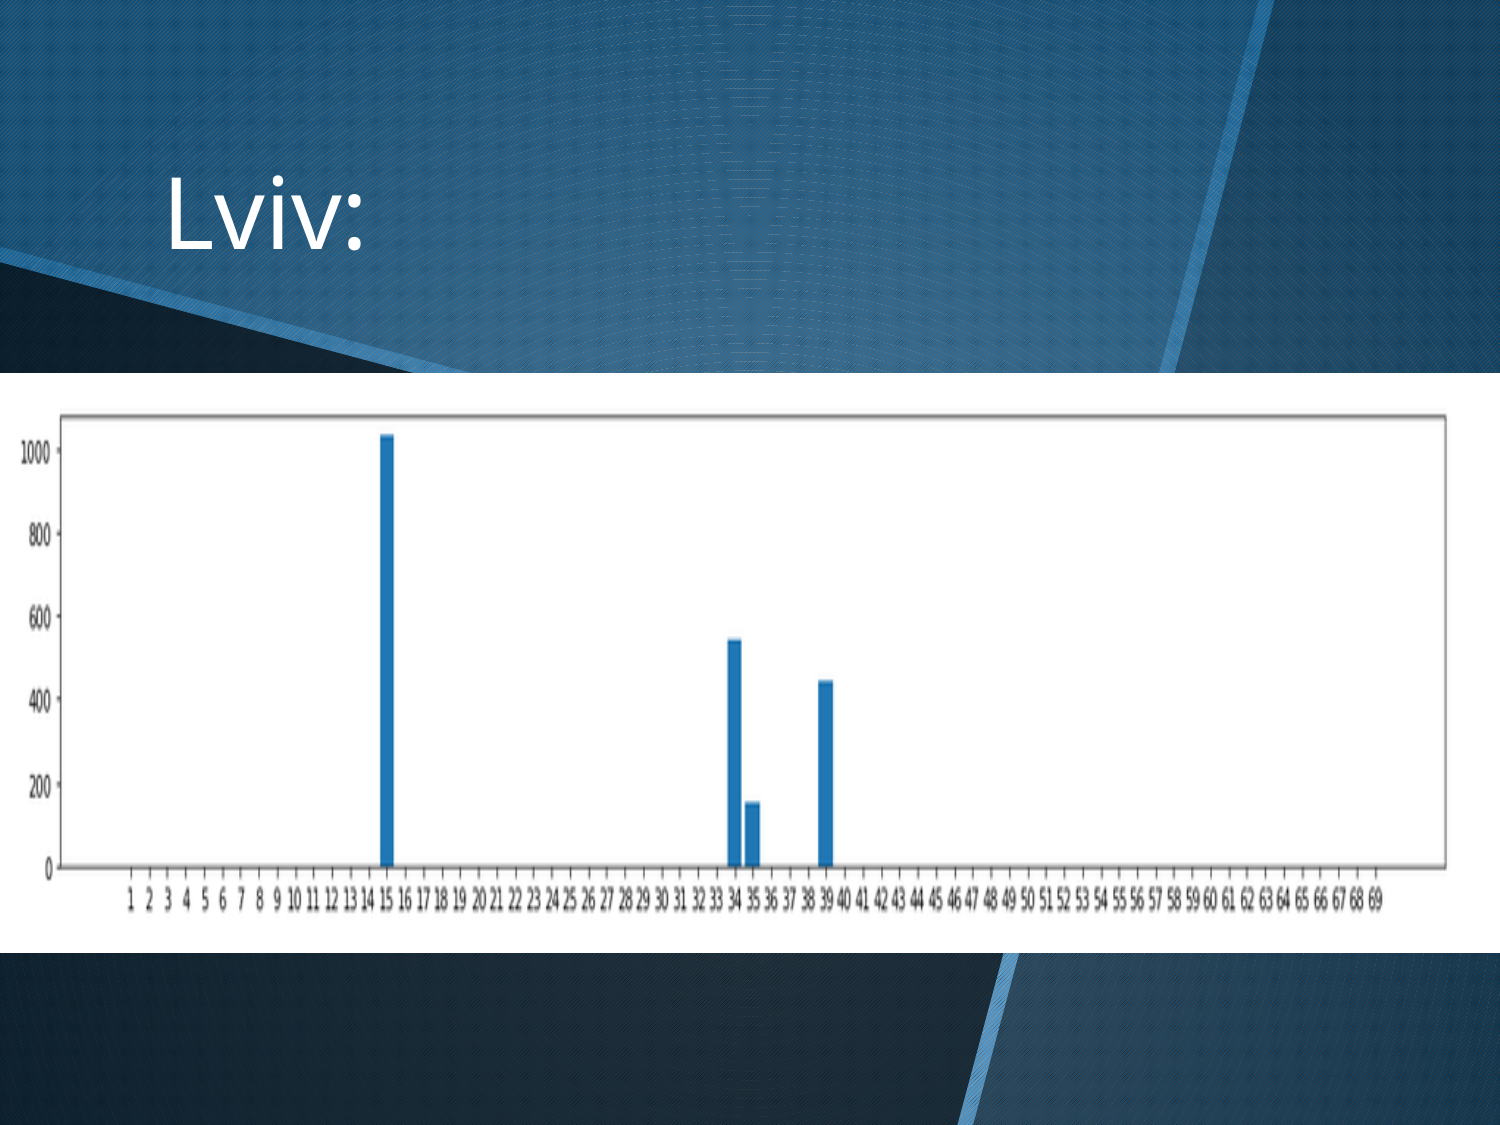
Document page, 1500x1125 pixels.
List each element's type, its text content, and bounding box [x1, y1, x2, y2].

picture [0, 372, 1500, 953]
title Lviv: [147, 19, 1082, 277]
